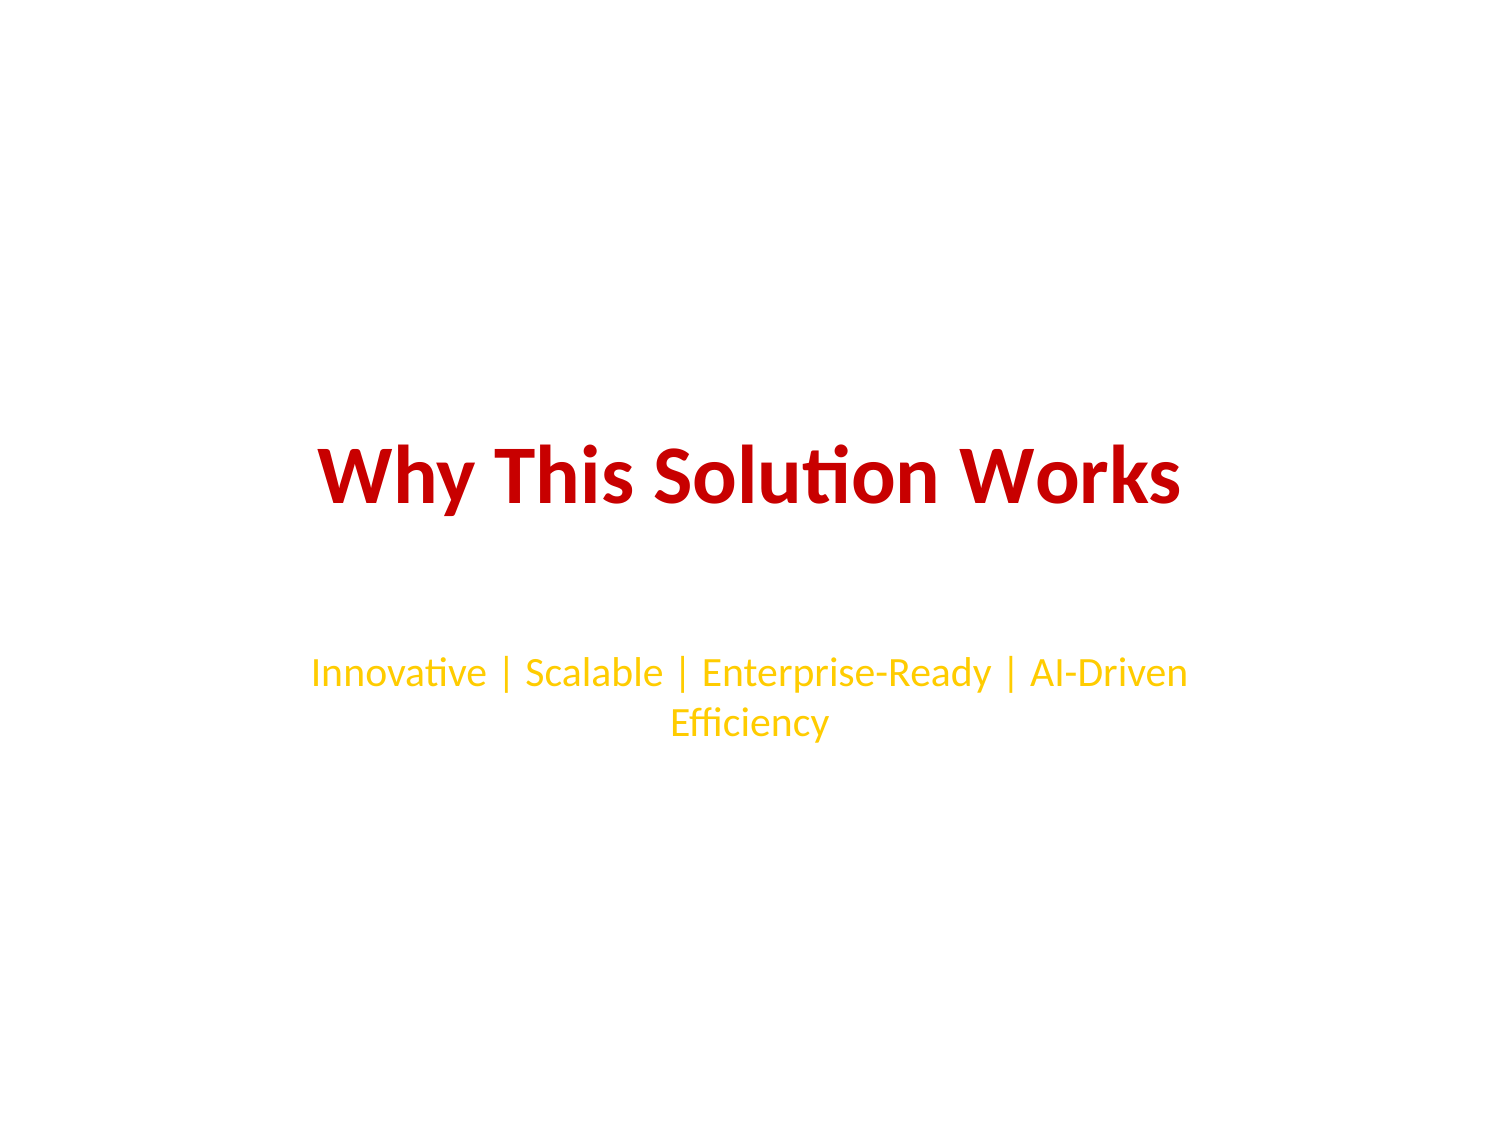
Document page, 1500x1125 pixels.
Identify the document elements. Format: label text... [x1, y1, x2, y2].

subtitle Innovative | Scalable | Enterprise-Ready | AI-Driven Efficiency [225, 637, 1275, 925]
title Why This Solution Works [112, 349, 1388, 591]
